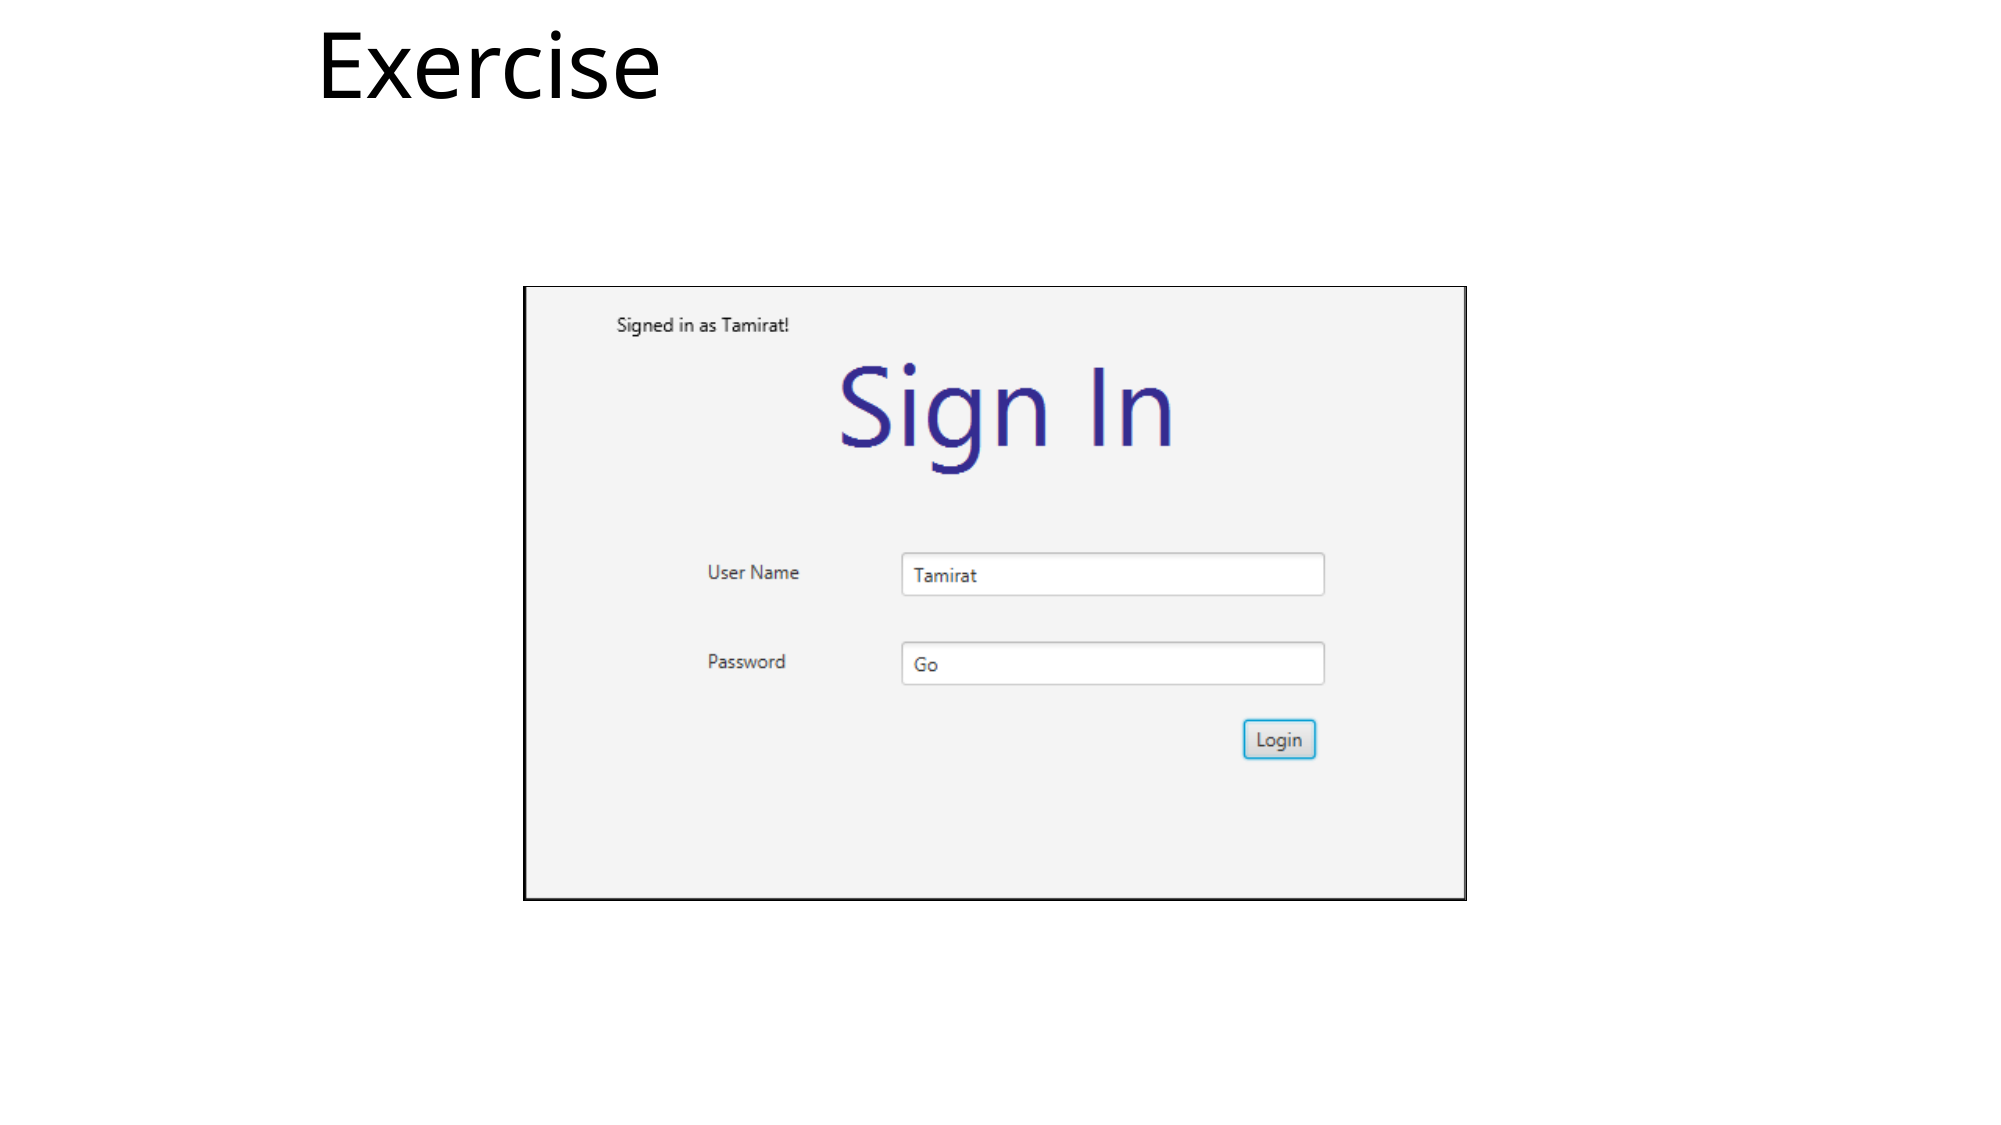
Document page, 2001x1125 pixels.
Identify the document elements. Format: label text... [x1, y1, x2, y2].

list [524, 287, 1466, 900]
title Exercise [300, 0, 1650, 138]
